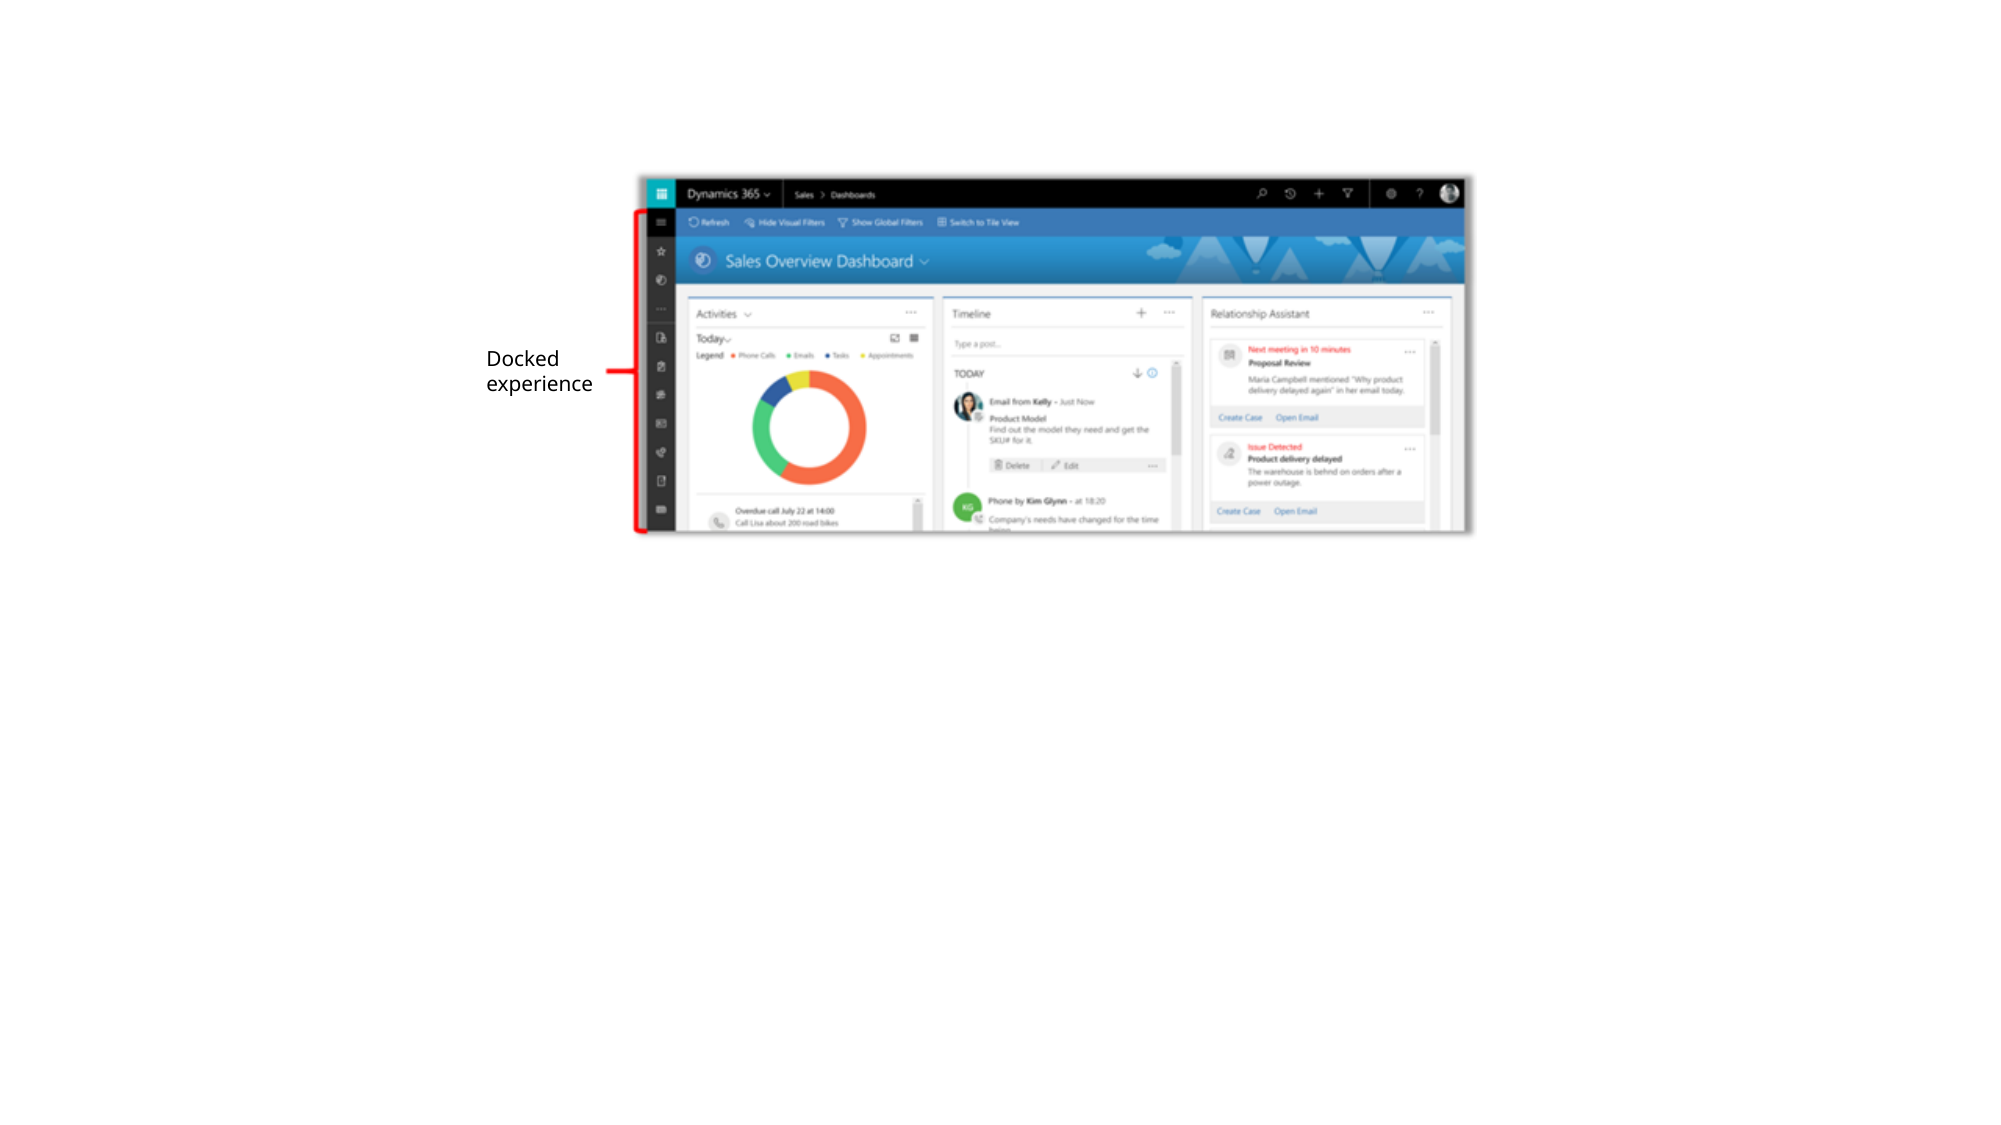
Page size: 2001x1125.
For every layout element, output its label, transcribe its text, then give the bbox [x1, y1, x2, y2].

text_box Docked experience [471, 338, 520, 403]
picture [520, 168, 1477, 543]
